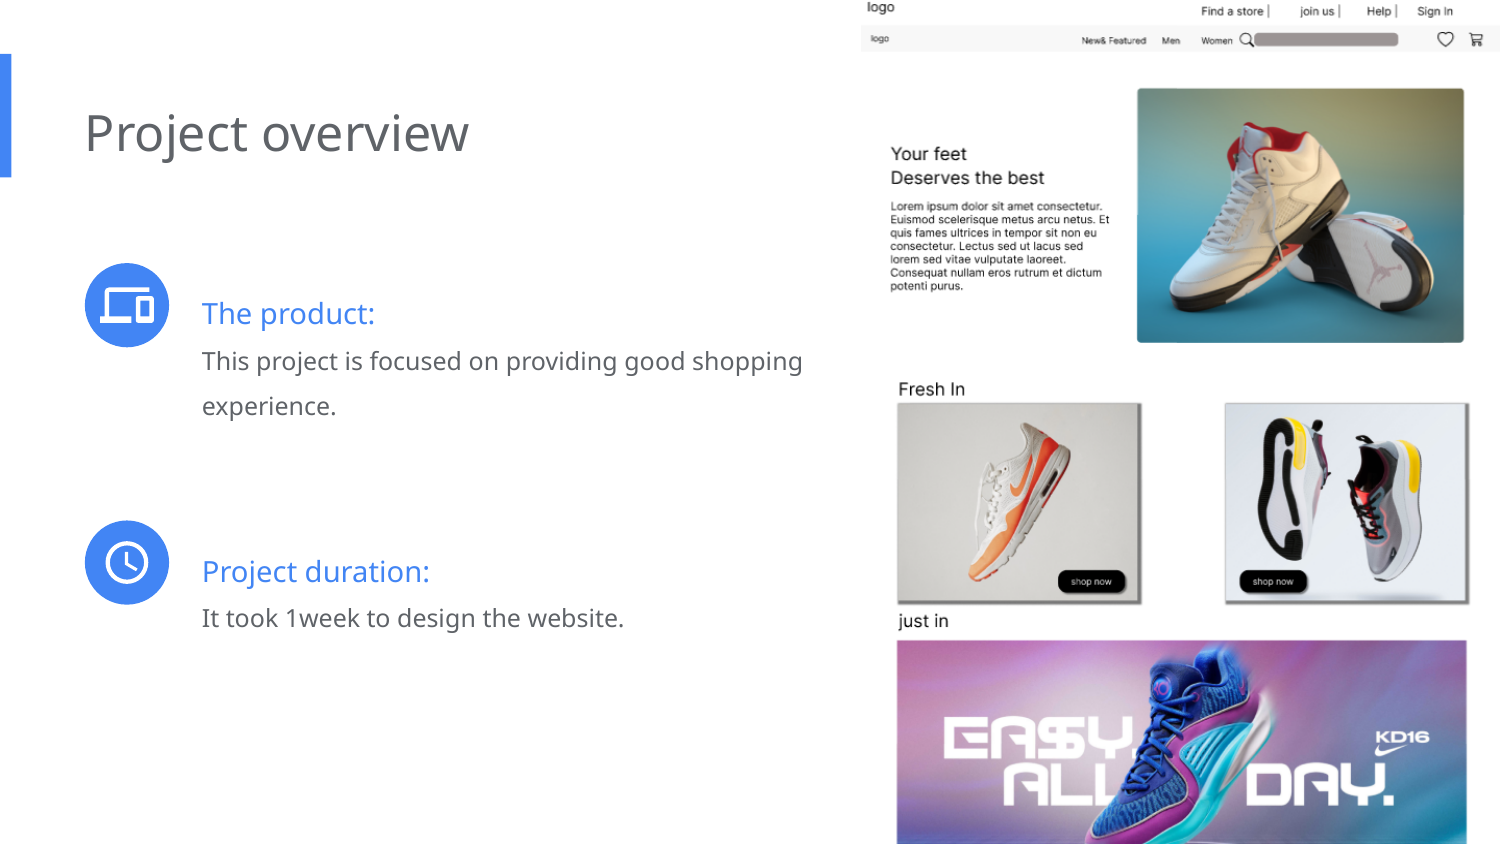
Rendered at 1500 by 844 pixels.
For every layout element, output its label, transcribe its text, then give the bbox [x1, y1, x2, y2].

text_box [105, 541, 149, 584]
text_box [84, 520, 170, 605]
text_box [100, 287, 150, 323]
text_box The product: This project is focused on providing good shopping experience. [201, 263, 856, 436]
text_box [84, 263, 170, 348]
text_box Project overview [84, 85, 856, 176]
picture [861, 0, 1500, 844]
text_box Project duration: It took 1week to design the website. [201, 520, 768, 648]
text_box [135, 296, 154, 323]
